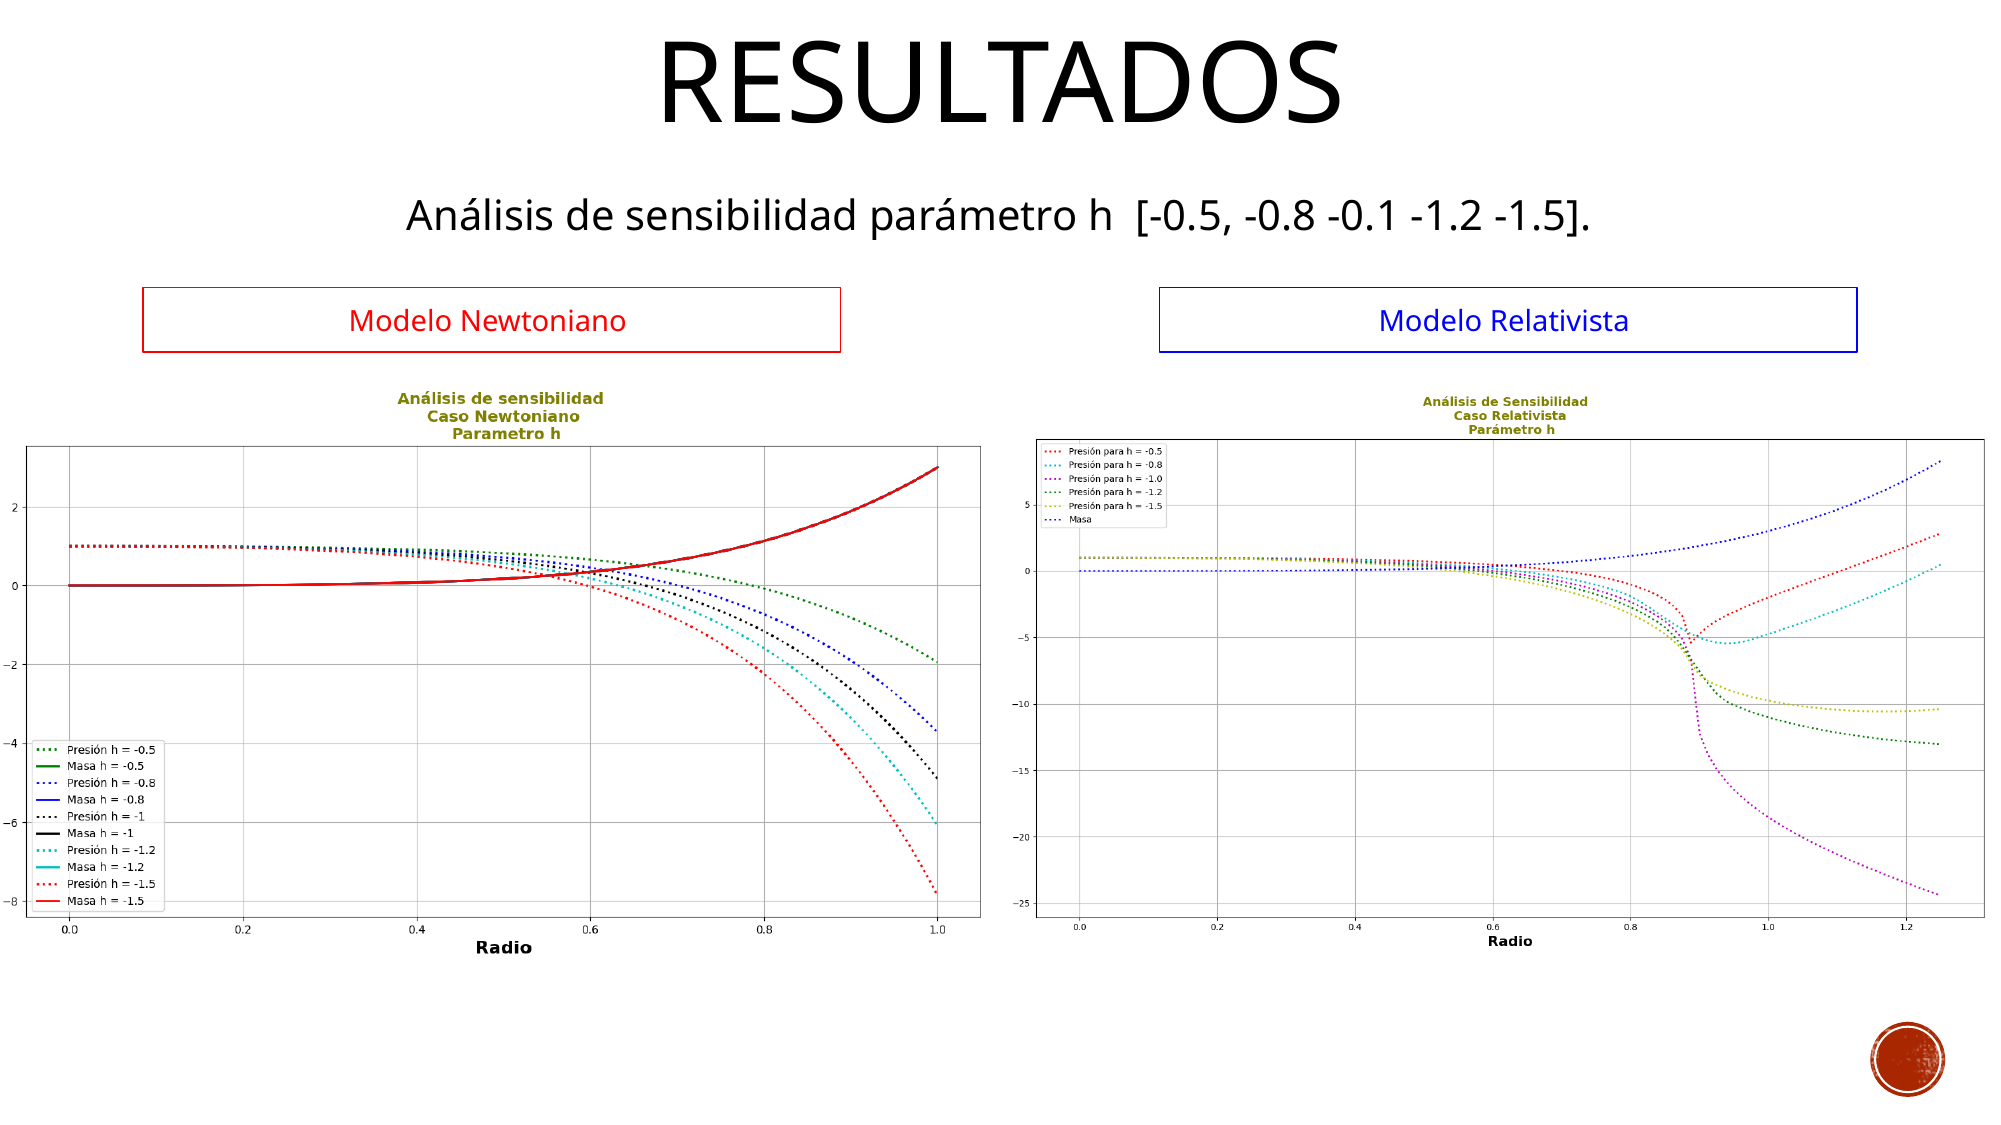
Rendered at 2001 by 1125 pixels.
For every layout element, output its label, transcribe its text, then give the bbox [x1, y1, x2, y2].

picture [1006, 386, 2000, 955]
title RESULTADOS [174, 0, 1825, 174]
text_box Modelo Relativista [1159, 287, 1857, 353]
text_box Análisis de sensibilidad parámetro h [-0.5, -0.8 -0.1 -1.2 -1.5]. [196, 173, 1804, 254]
picture [1870, 1021, 1946, 1097]
picture [0, 386, 981, 955]
text_box Modelo Newtoniano [143, 287, 841, 353]
